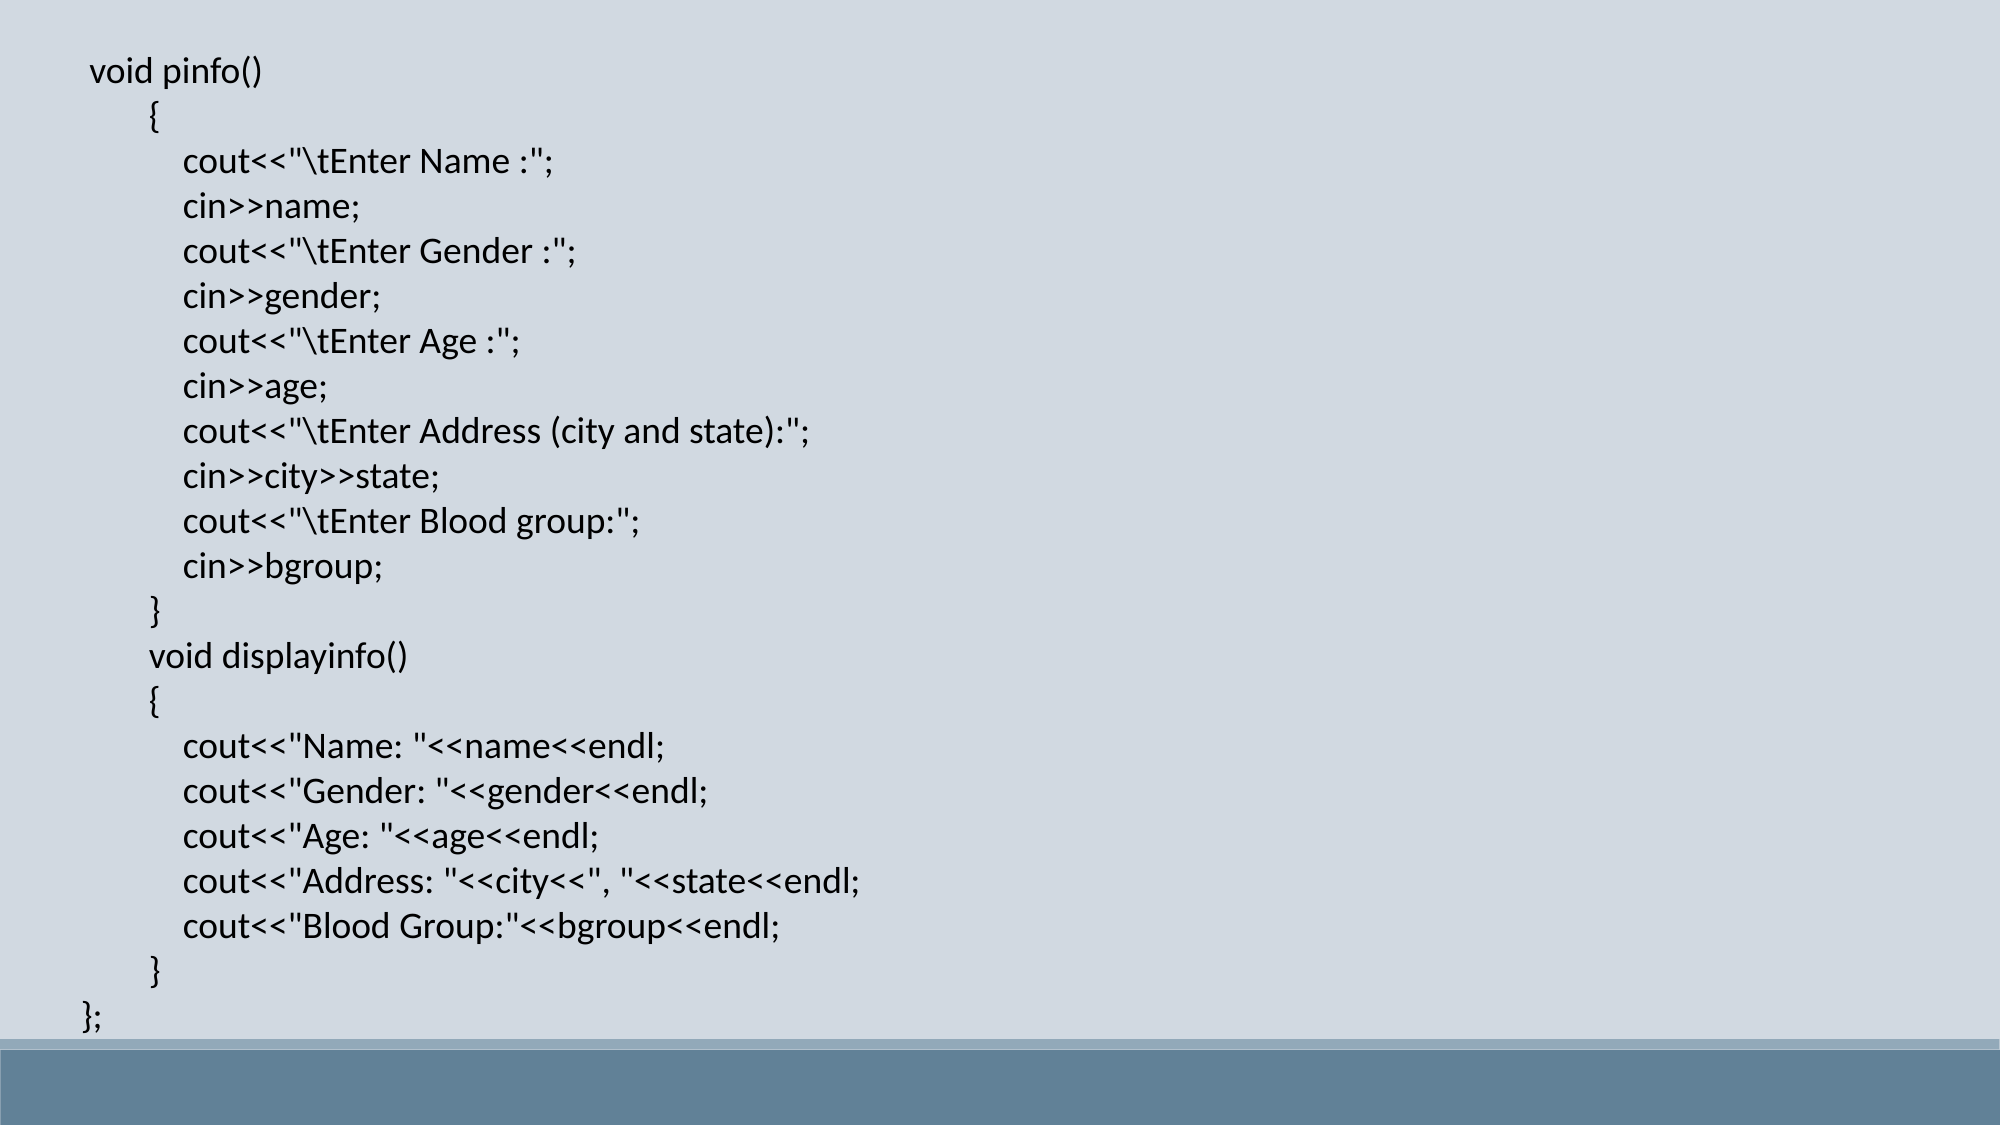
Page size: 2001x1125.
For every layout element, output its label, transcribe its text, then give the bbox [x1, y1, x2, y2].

text_box void pinfo() { cout<<"\tEnter Name :"; cin>>name; cout<<"\tEnter Gender :"; cin>>gender; cout<<"\tEnter Age :"; cin>>age; cout<<"\tEnter Address (city and state):"; cin>>city>>state; cout<<"\tEnter Blood group:"; cin>>bgroup; } void displayinfo() { cout<<"Name: "<<name<<endl; cout<<"Gender: "<<gender<<endl; cout<<"Age: "<<age<<endl; cout<<"Address: "<<city<<", "<<state<<endl; cout<<"Blood Group:"<<bgroup<<endl; } }; [66, 38, 1939, 1043]
